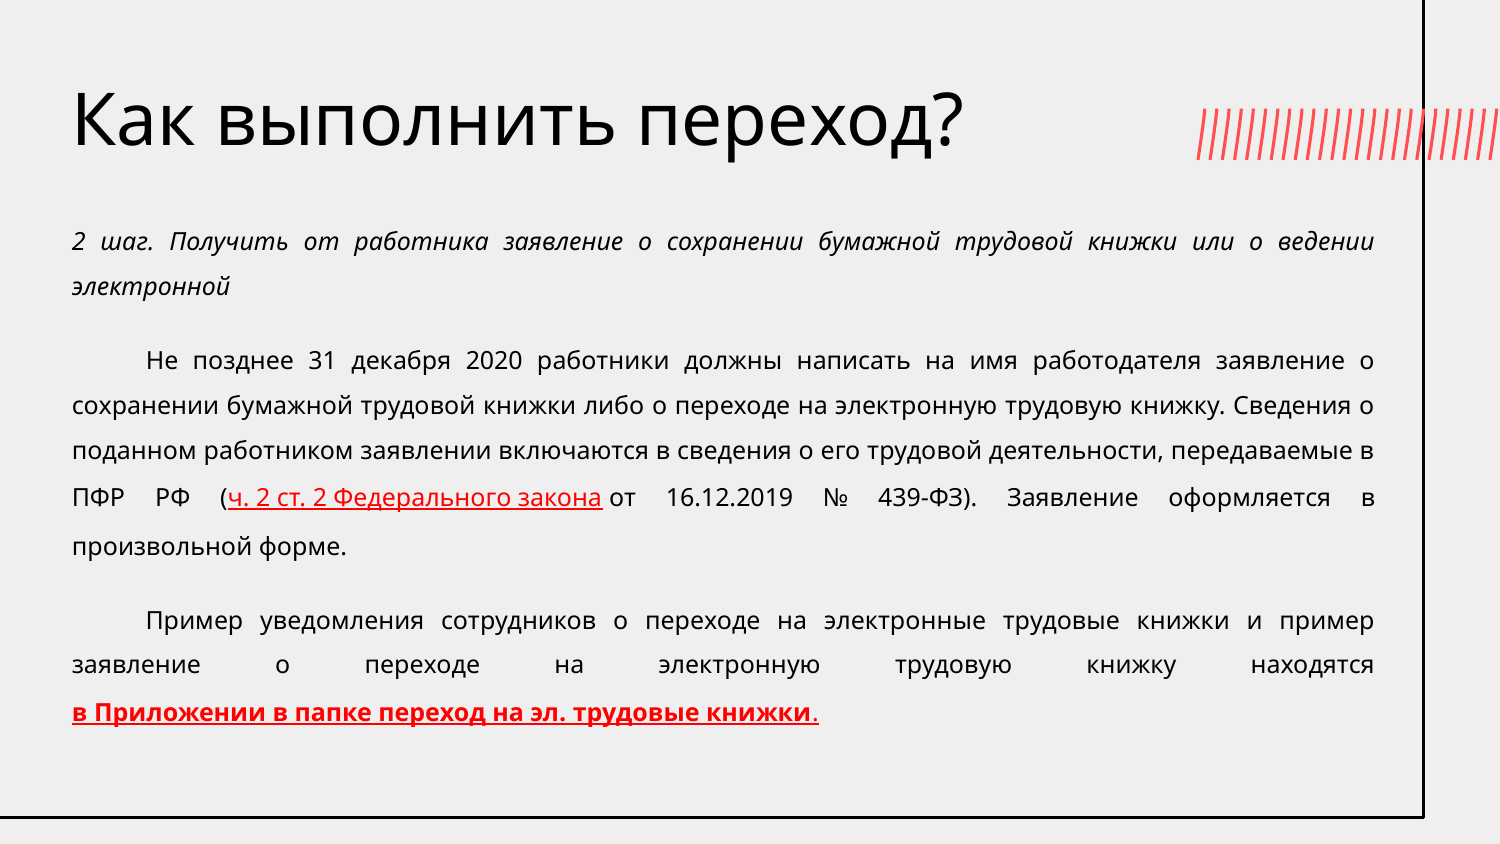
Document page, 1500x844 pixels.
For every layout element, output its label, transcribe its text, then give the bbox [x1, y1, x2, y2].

title Как выполнить переход? [56, 57, 1321, 152]
subtitle 2 шаг. Получить от работника заявление о сохранении бумажной трудовой книжки или о ведении электронной Не позднее 31 декабря 2020 работники должны написать на имя работодателя заявление о сохранении бумажной трудовой книжки либо о переходе на электронную трудовую книжку. Сведения о поданном работником заявлении включаются в сведения о его трудовой деятельности, передаваемые в ПФР РФ (ч. 2 ст. 2 Федерального закона от 16.12.2019 № 439-ФЗ). Заявление оформляется в произвольной форме. Пример уведомления сотрудников о переходе на электронные трудовые книжки и пример заявление о переходе на электронную трудовую книжку находятся в Приложении в папке переход на эл. трудовые книжки. [56, 195, 1392, 771]
